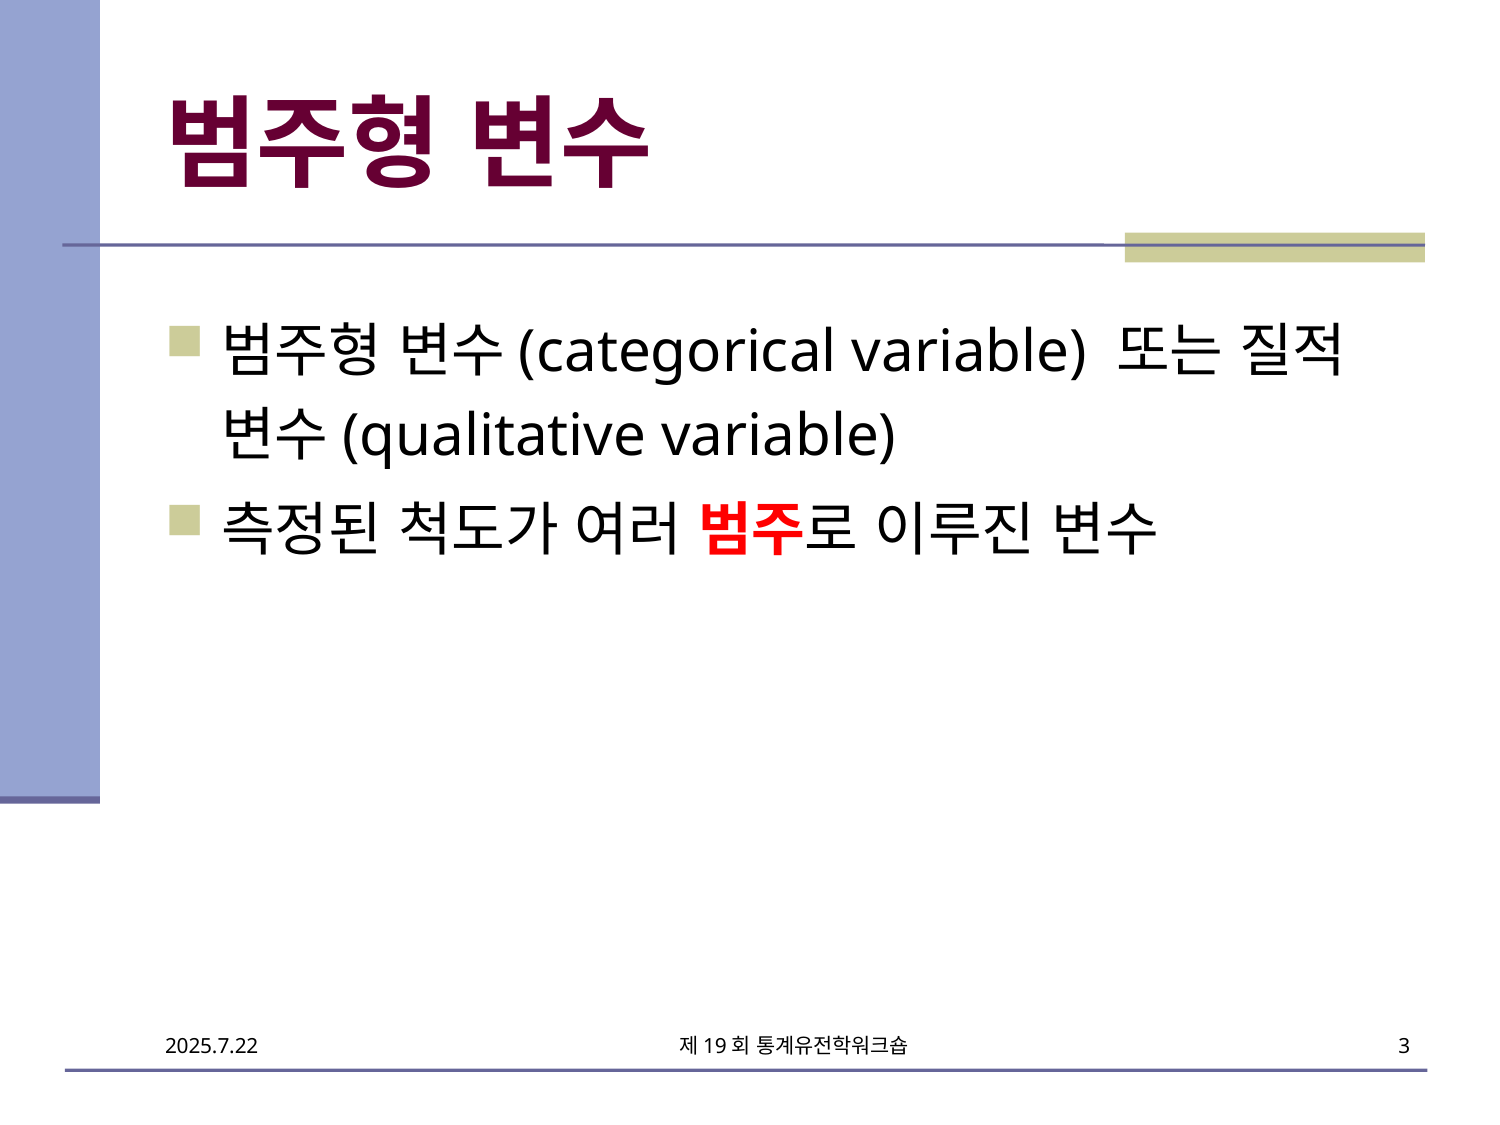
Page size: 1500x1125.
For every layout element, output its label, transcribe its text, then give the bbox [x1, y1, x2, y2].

slide_number 3 [1112, 1024, 1426, 1101]
title 범주형 변수 [150, 45, 1425, 234]
list 범주형 변수(categorical variable) 또는 질적 변수(qualitative variable) 측정된 척도가 여러 범주로 이루진 변수 [150, 291, 1425, 1035]
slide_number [149, 1025, 476, 1101]
footer 제19회 통계유전학워크숍 [549, 1024, 1038, 1101]
